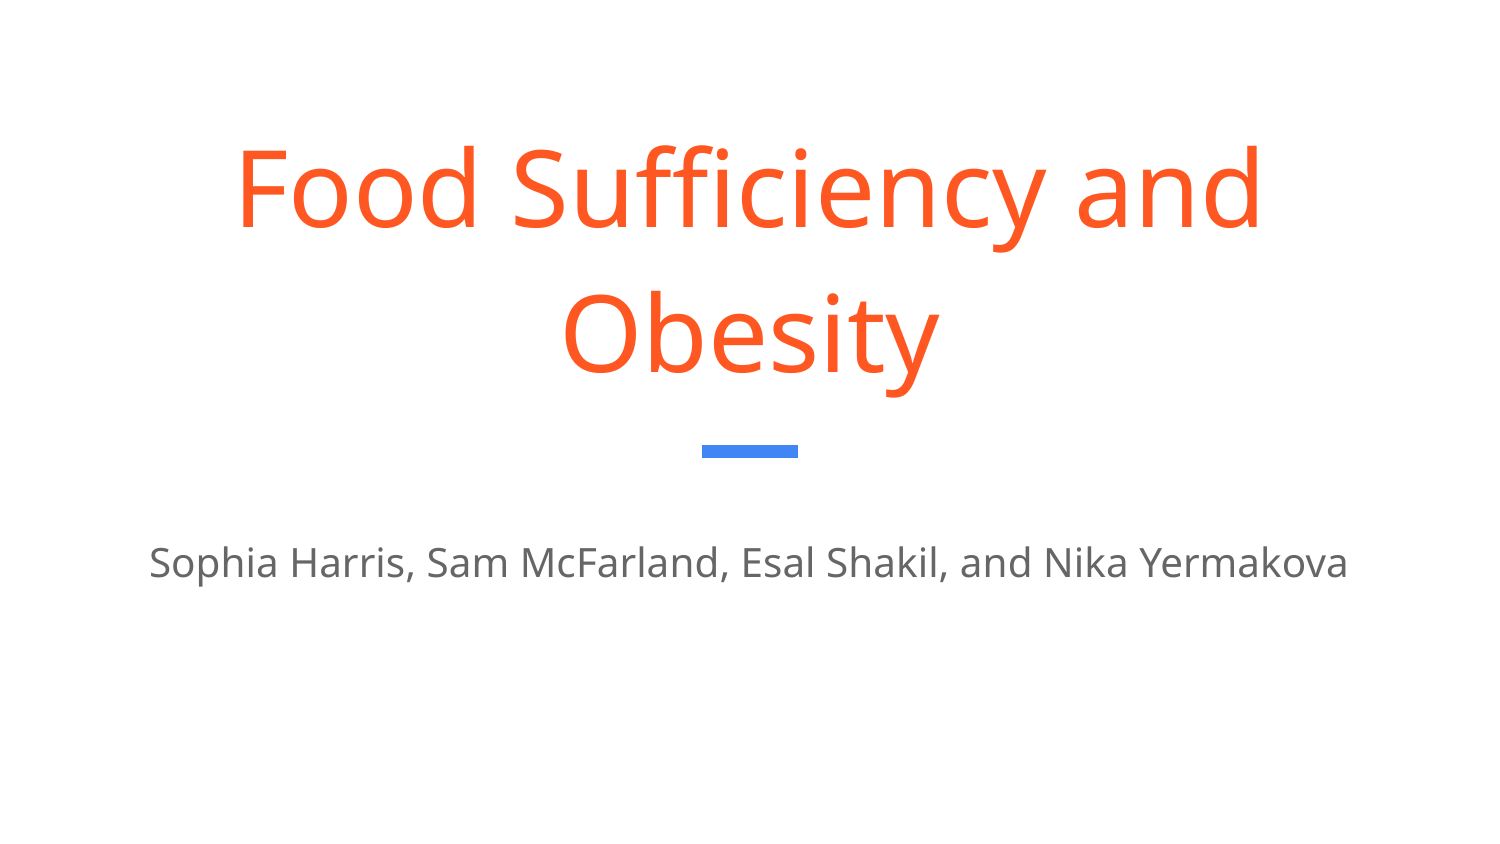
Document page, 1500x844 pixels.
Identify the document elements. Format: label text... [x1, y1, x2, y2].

title Food Sufficiency and Obesity [51, 97, 1449, 419]
subtitle Sophia Harris, Sam McFarland, Esal Shakil, and Nika Yermakova [51, 519, 1449, 640]
